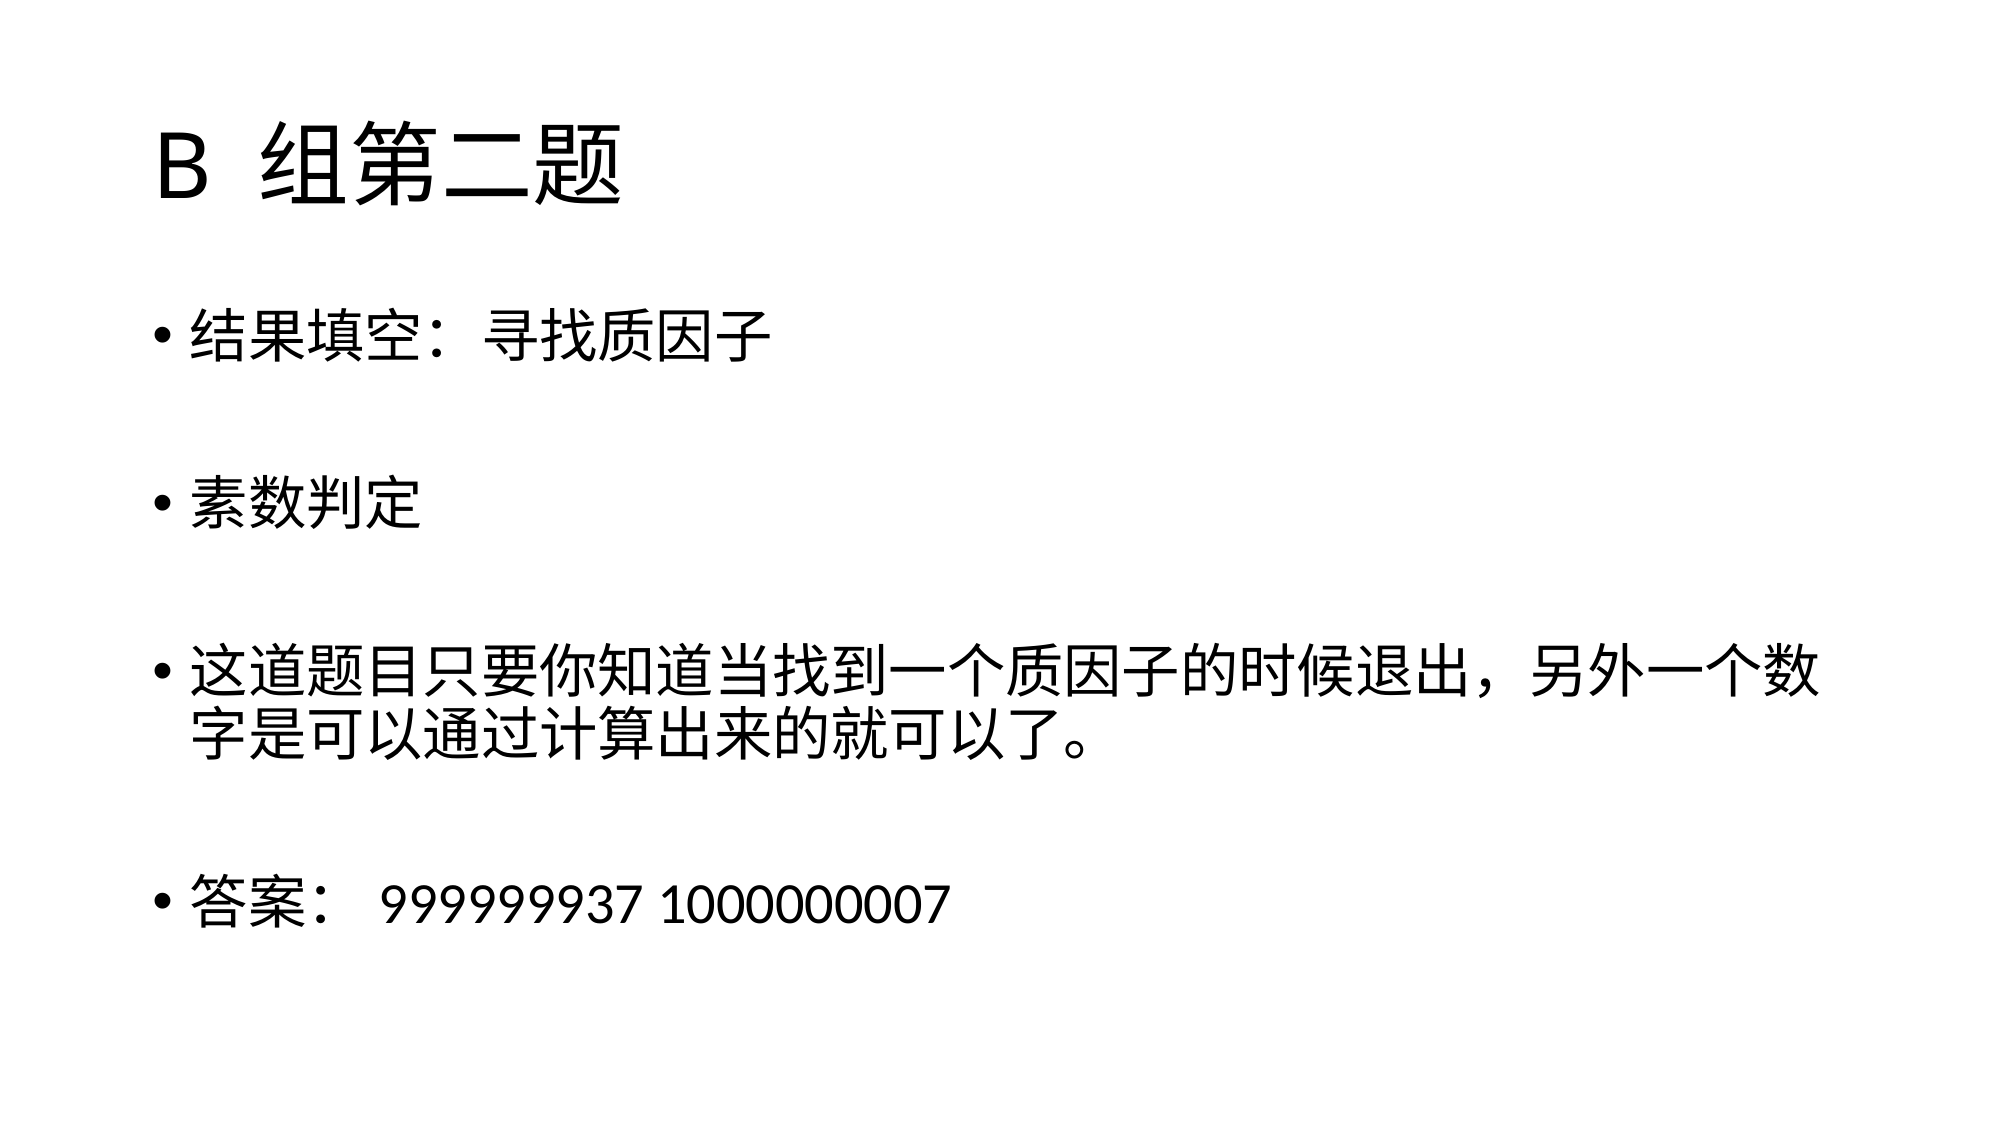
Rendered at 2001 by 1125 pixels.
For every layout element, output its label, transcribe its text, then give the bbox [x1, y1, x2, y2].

title B 组第二题 [137, 59, 1863, 278]
list 结果填空：寻找质因子 素数判定 这道题目只要你知道当找到一个质因子的时候退出，另外一个数字是可以通过计算出来的就可以了。 答案：999999937 1000000007 [137, 299, 1863, 1014]
